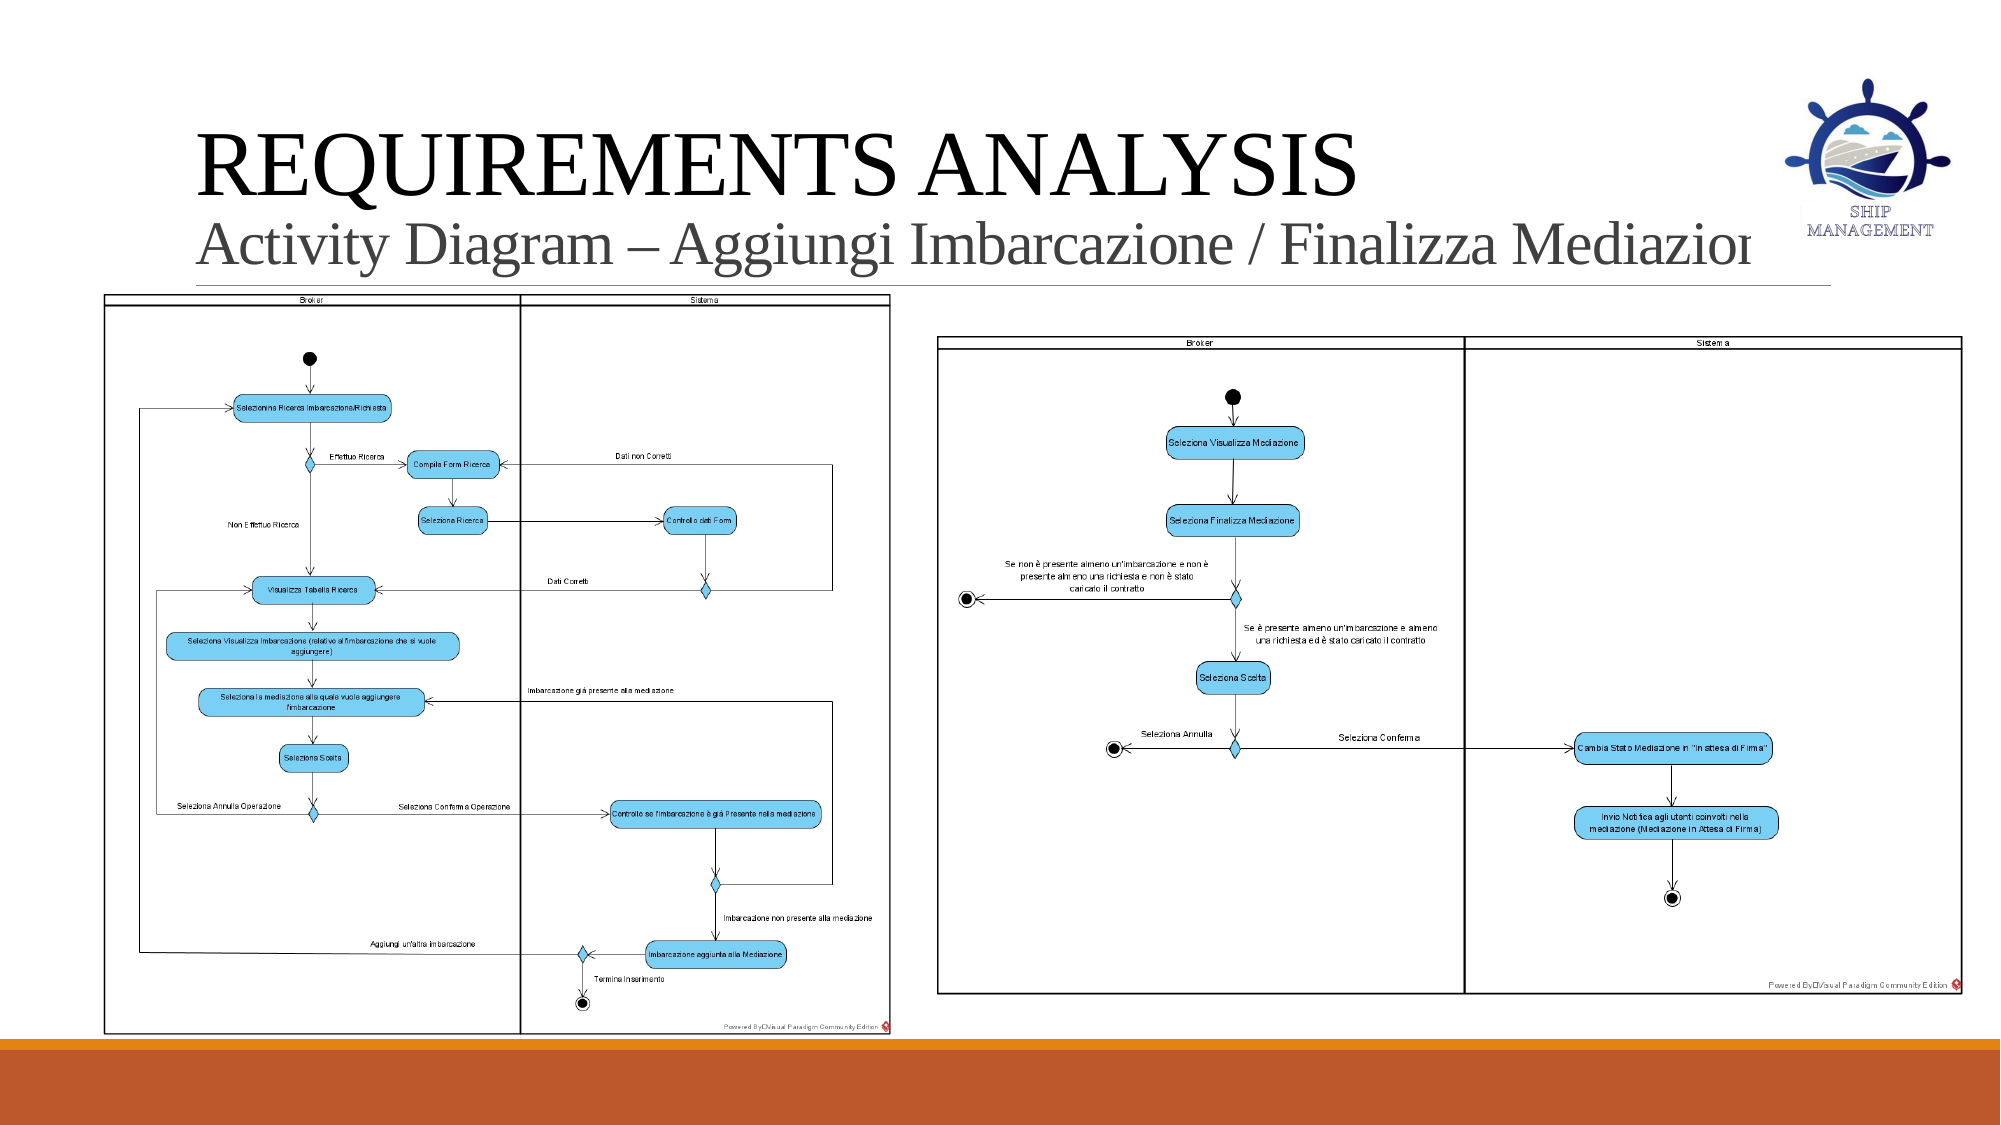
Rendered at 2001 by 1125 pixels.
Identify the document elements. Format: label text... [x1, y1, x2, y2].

picture [1751, 36, 2000, 286]
title REQUIREMENTS ANALYSIS Activity Diagram – Aggiungi Imbarcazione / Finalizza Mediazione [180, 47, 1748, 285]
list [100, 294, 894, 1039]
picture [937, 335, 1965, 997]
